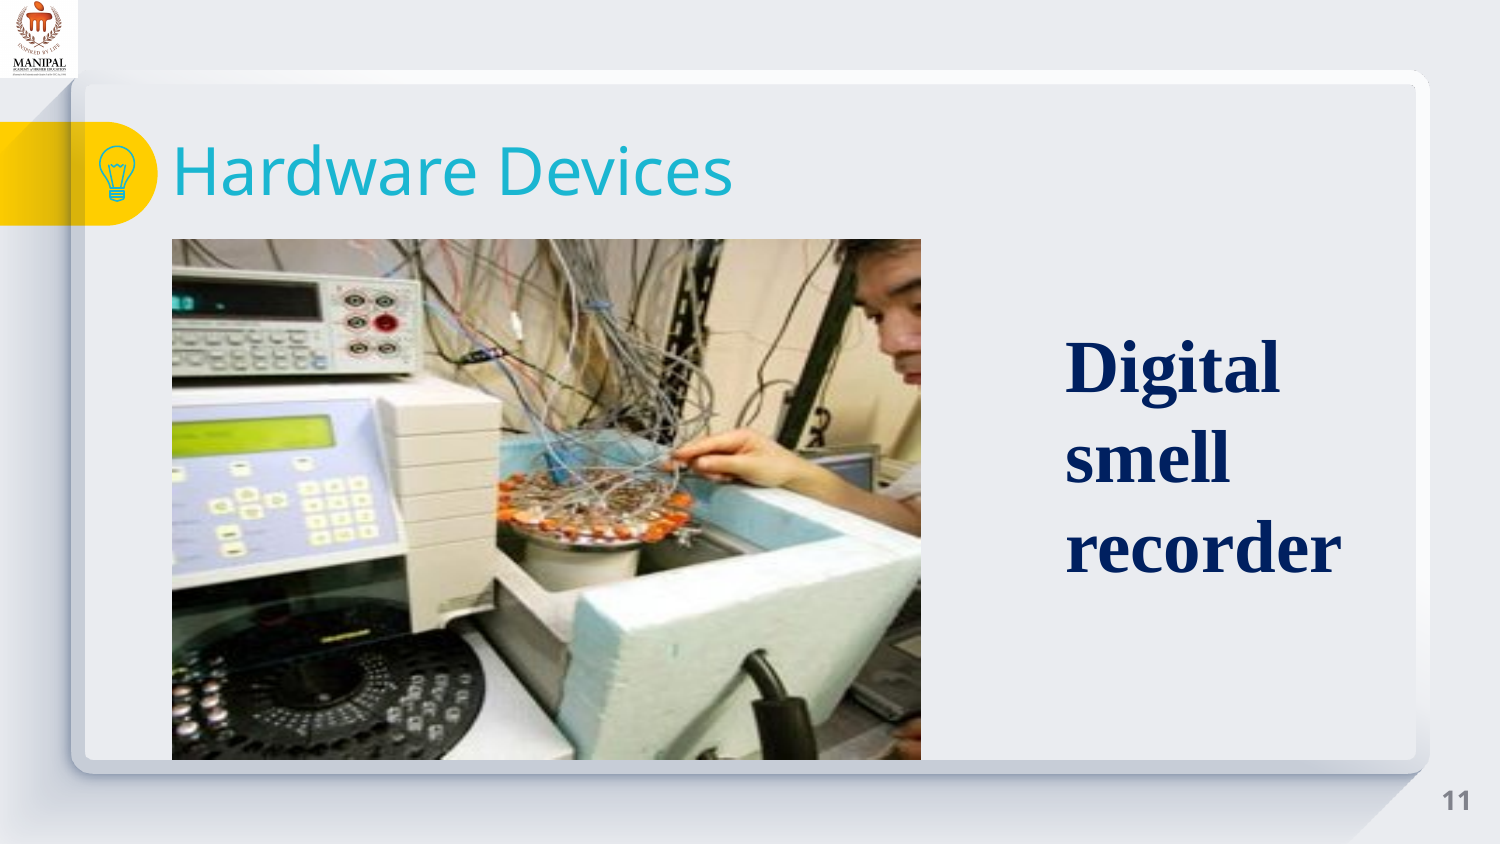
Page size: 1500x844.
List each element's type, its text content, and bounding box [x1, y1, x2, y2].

title Hardware Devices [171, 121, 1354, 226]
slide_number 11 [1414, 759, 1500, 844]
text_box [99, 146, 135, 202]
picture [0, 0, 1500, 844]
text_box Digital smell recorder [1050, 310, 1392, 595]
